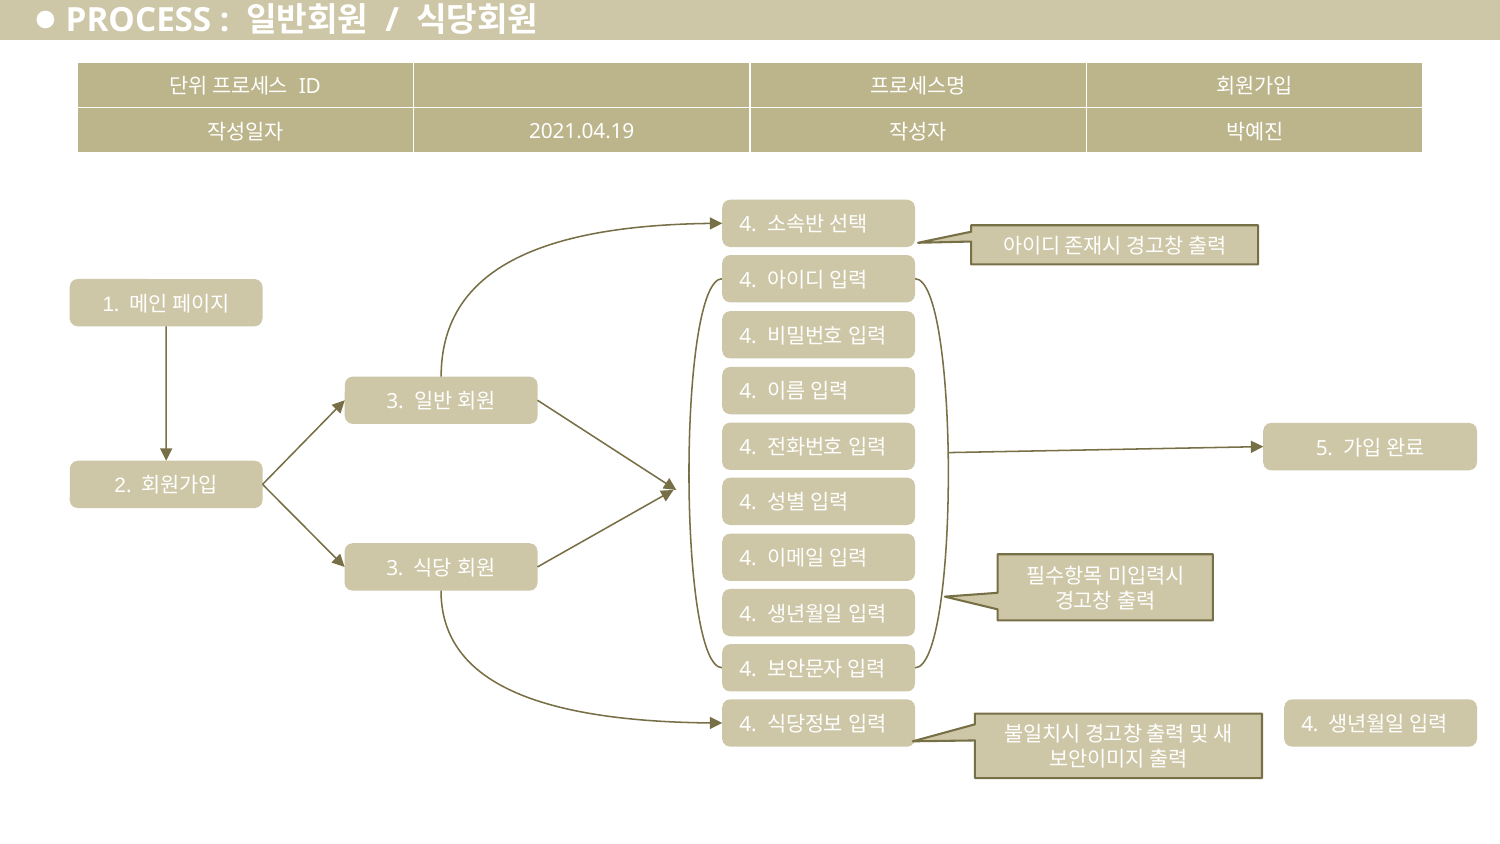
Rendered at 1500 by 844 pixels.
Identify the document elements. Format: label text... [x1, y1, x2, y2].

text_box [504, 159, 659, 441]
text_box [721, 278, 725, 668]
text_box 4. 비밀번호 입력 [730, 311, 909, 359]
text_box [914, 278, 918, 668]
table_header [414, 63, 749, 107]
table_cell 박예진 [1087, 108, 1422, 152]
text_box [948, 446, 1264, 453]
text_box 1. 메인 페이지 [69, 278, 263, 327]
text_box 불일치시 경고창 출력 및 새 보안이미지 출력 [910, 711, 1265, 781]
text_box 4. 생년월일 입력 [730, 588, 909, 637]
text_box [262, 484, 345, 568]
table_header 회원가입 [1087, 63, 1422, 107]
title PROCESS : 일반회원 / 식당회원 [52, 0, 566, 43]
text_box 3. 삭제 [722, 644, 728, 672]
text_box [262, 400, 345, 483]
text_box 4. 전화번호 입력 [730, 422, 909, 470]
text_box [537, 489, 674, 568]
table_header 단위 프로세스 ID [78, 63, 413, 107]
text_box 2. 회원가입 [69, 460, 257, 509]
table_header 프로세스명 [751, 63, 1086, 107]
table_cell 작성일자 [78, 108, 413, 152]
text_box 4. 이름 입력 [730, 366, 909, 415]
text_box 5. 가입 완료 [1263, 422, 1478, 471]
text_box 3. 일반 회원 [344, 376, 499, 424]
table_cell 작성자 [751, 108, 1086, 152]
text_box 4. 소속반 선택 [722, 199, 916, 248]
text_box 4. 보안문자 입력 [722, 644, 916, 692]
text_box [537, 400, 677, 491]
table_cell 2021.04.19 [414, 108, 749, 152]
text_box 3. 식당 회원 [344, 543, 510, 591]
text_box 4. 생년월일 입력 [1284, 699, 1478, 747]
text_box 3. 삭제 [911, 645, 916, 672]
text_box 4. 성별 입력 [730, 477, 909, 526]
text_box 4. 아이디 입력 [722, 255, 916, 303]
text_box 4. 이메일 입력 [730, 533, 909, 581]
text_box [515, 515, 648, 798]
text_box 아이디 존재시 경고창 출력 [915, 223, 1261, 267]
text_box 필수항목 미입력시 경고창 출력 [942, 552, 1216, 623]
text_box 4. 식당정보 입력 [722, 699, 916, 747]
